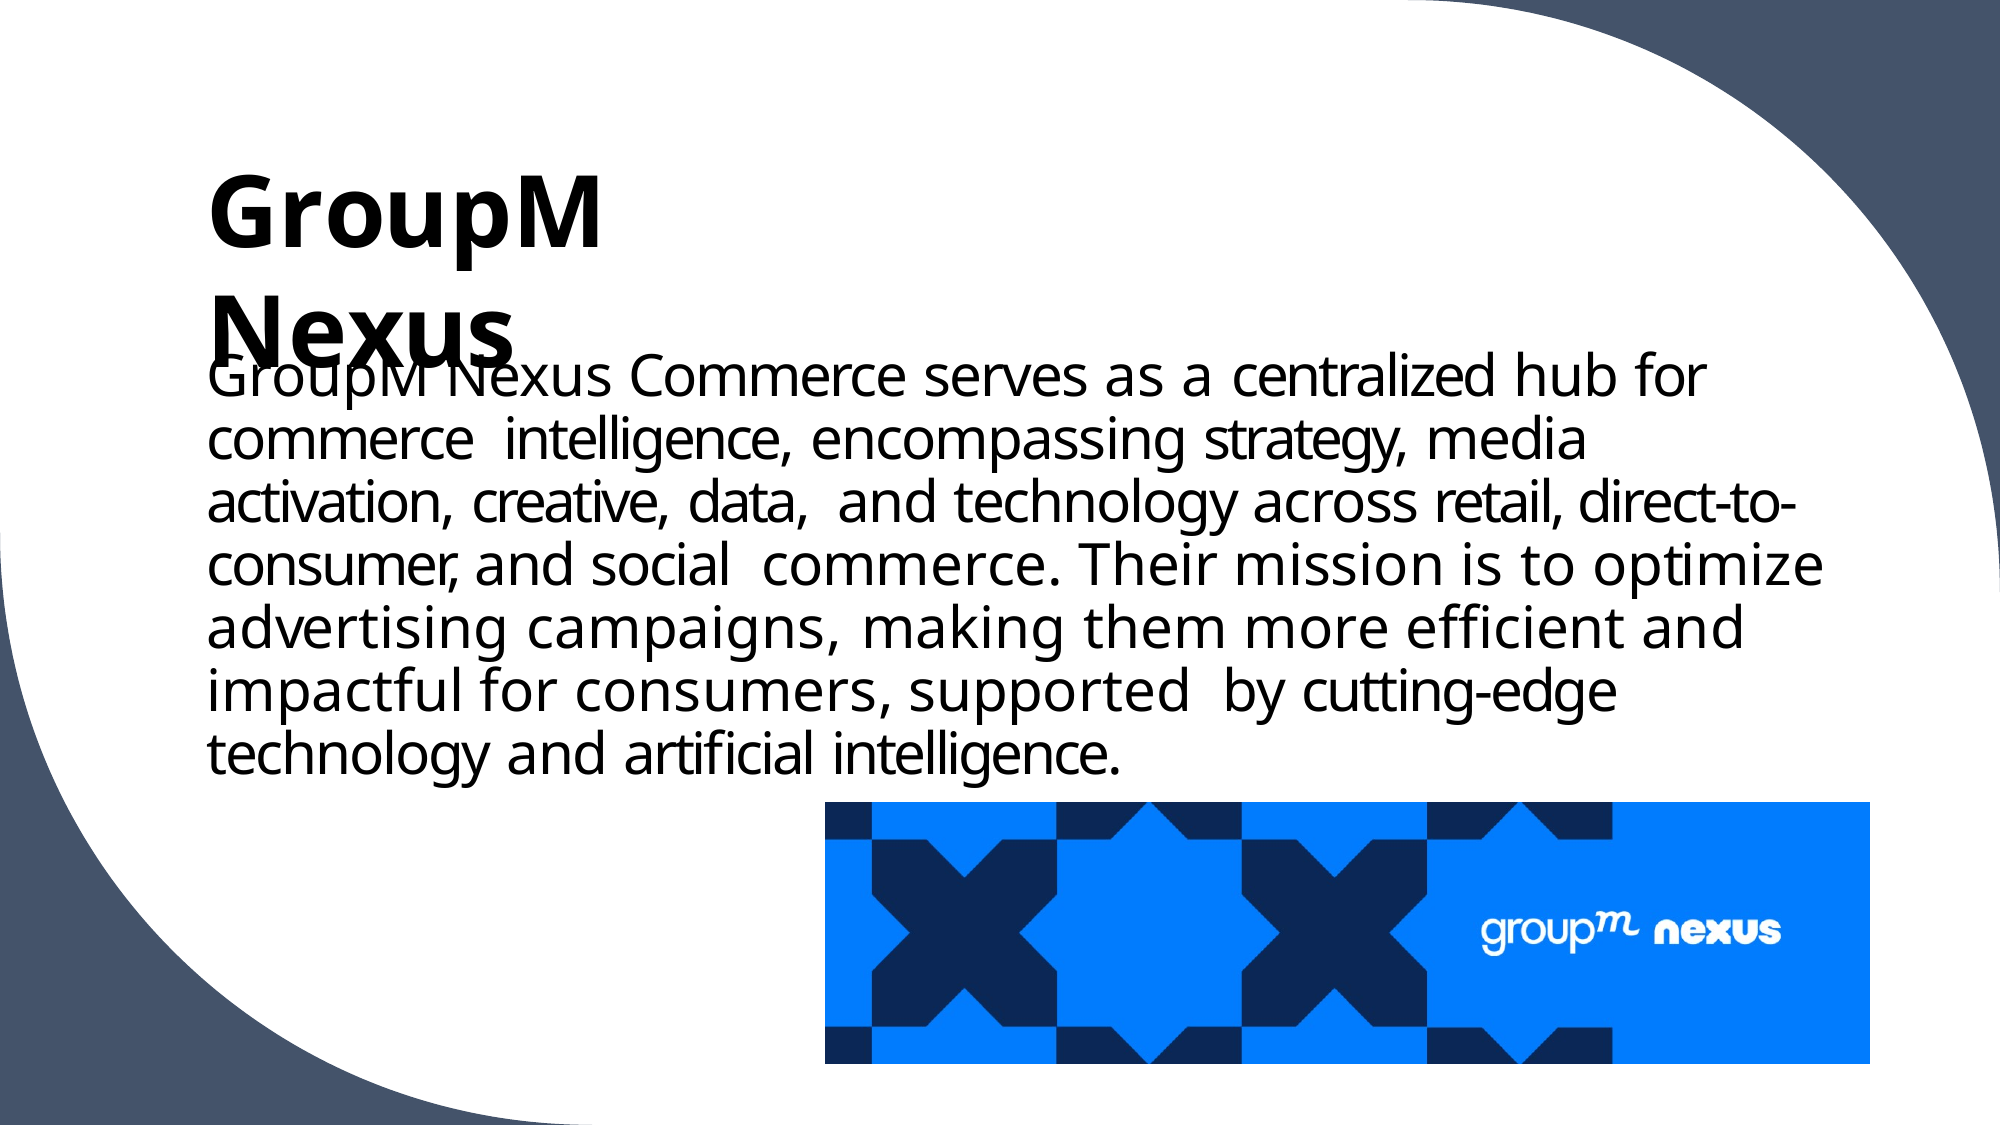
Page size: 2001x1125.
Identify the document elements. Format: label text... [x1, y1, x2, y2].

list GroupM Nexus Commerce serves as a centralized hub for commerce intelligence, encompassing strategy, media activation, creative, data, and technology across retail, direct-to-consumer, and social commerce. Their mission is to optimize advertising campaigns, making them more efficient and impactful for consumers, supported by cutting-edge technology and artificial intelligence. [167, 337, 1833, 984]
text_box [0, 532, 593, 1125]
picture [824, 802, 1870, 1064]
title GroupM Nexus [204, 145, 847, 337]
text_box [1407, 0, 2000, 593]
